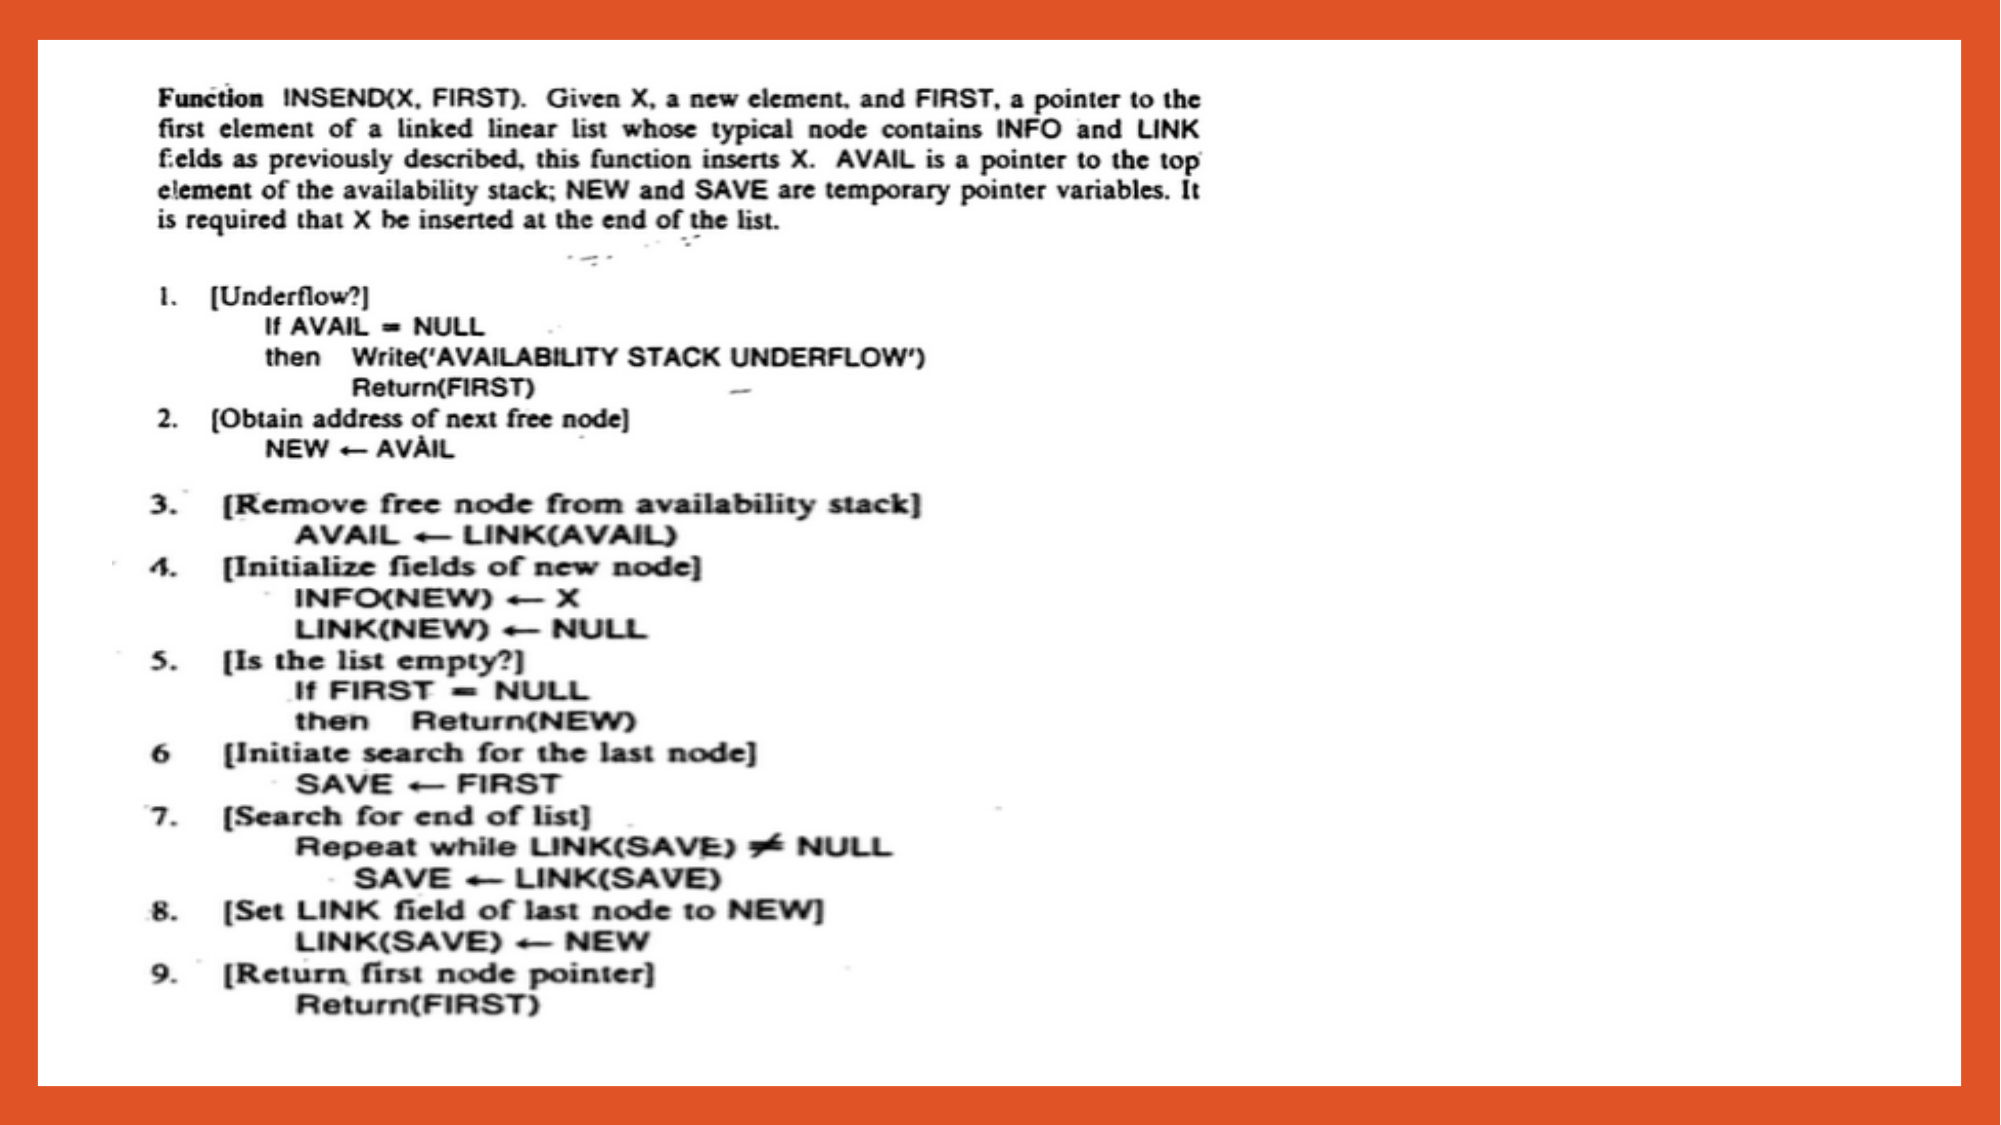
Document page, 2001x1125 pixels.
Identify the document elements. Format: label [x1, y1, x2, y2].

picture [112, 74, 1226, 1027]
